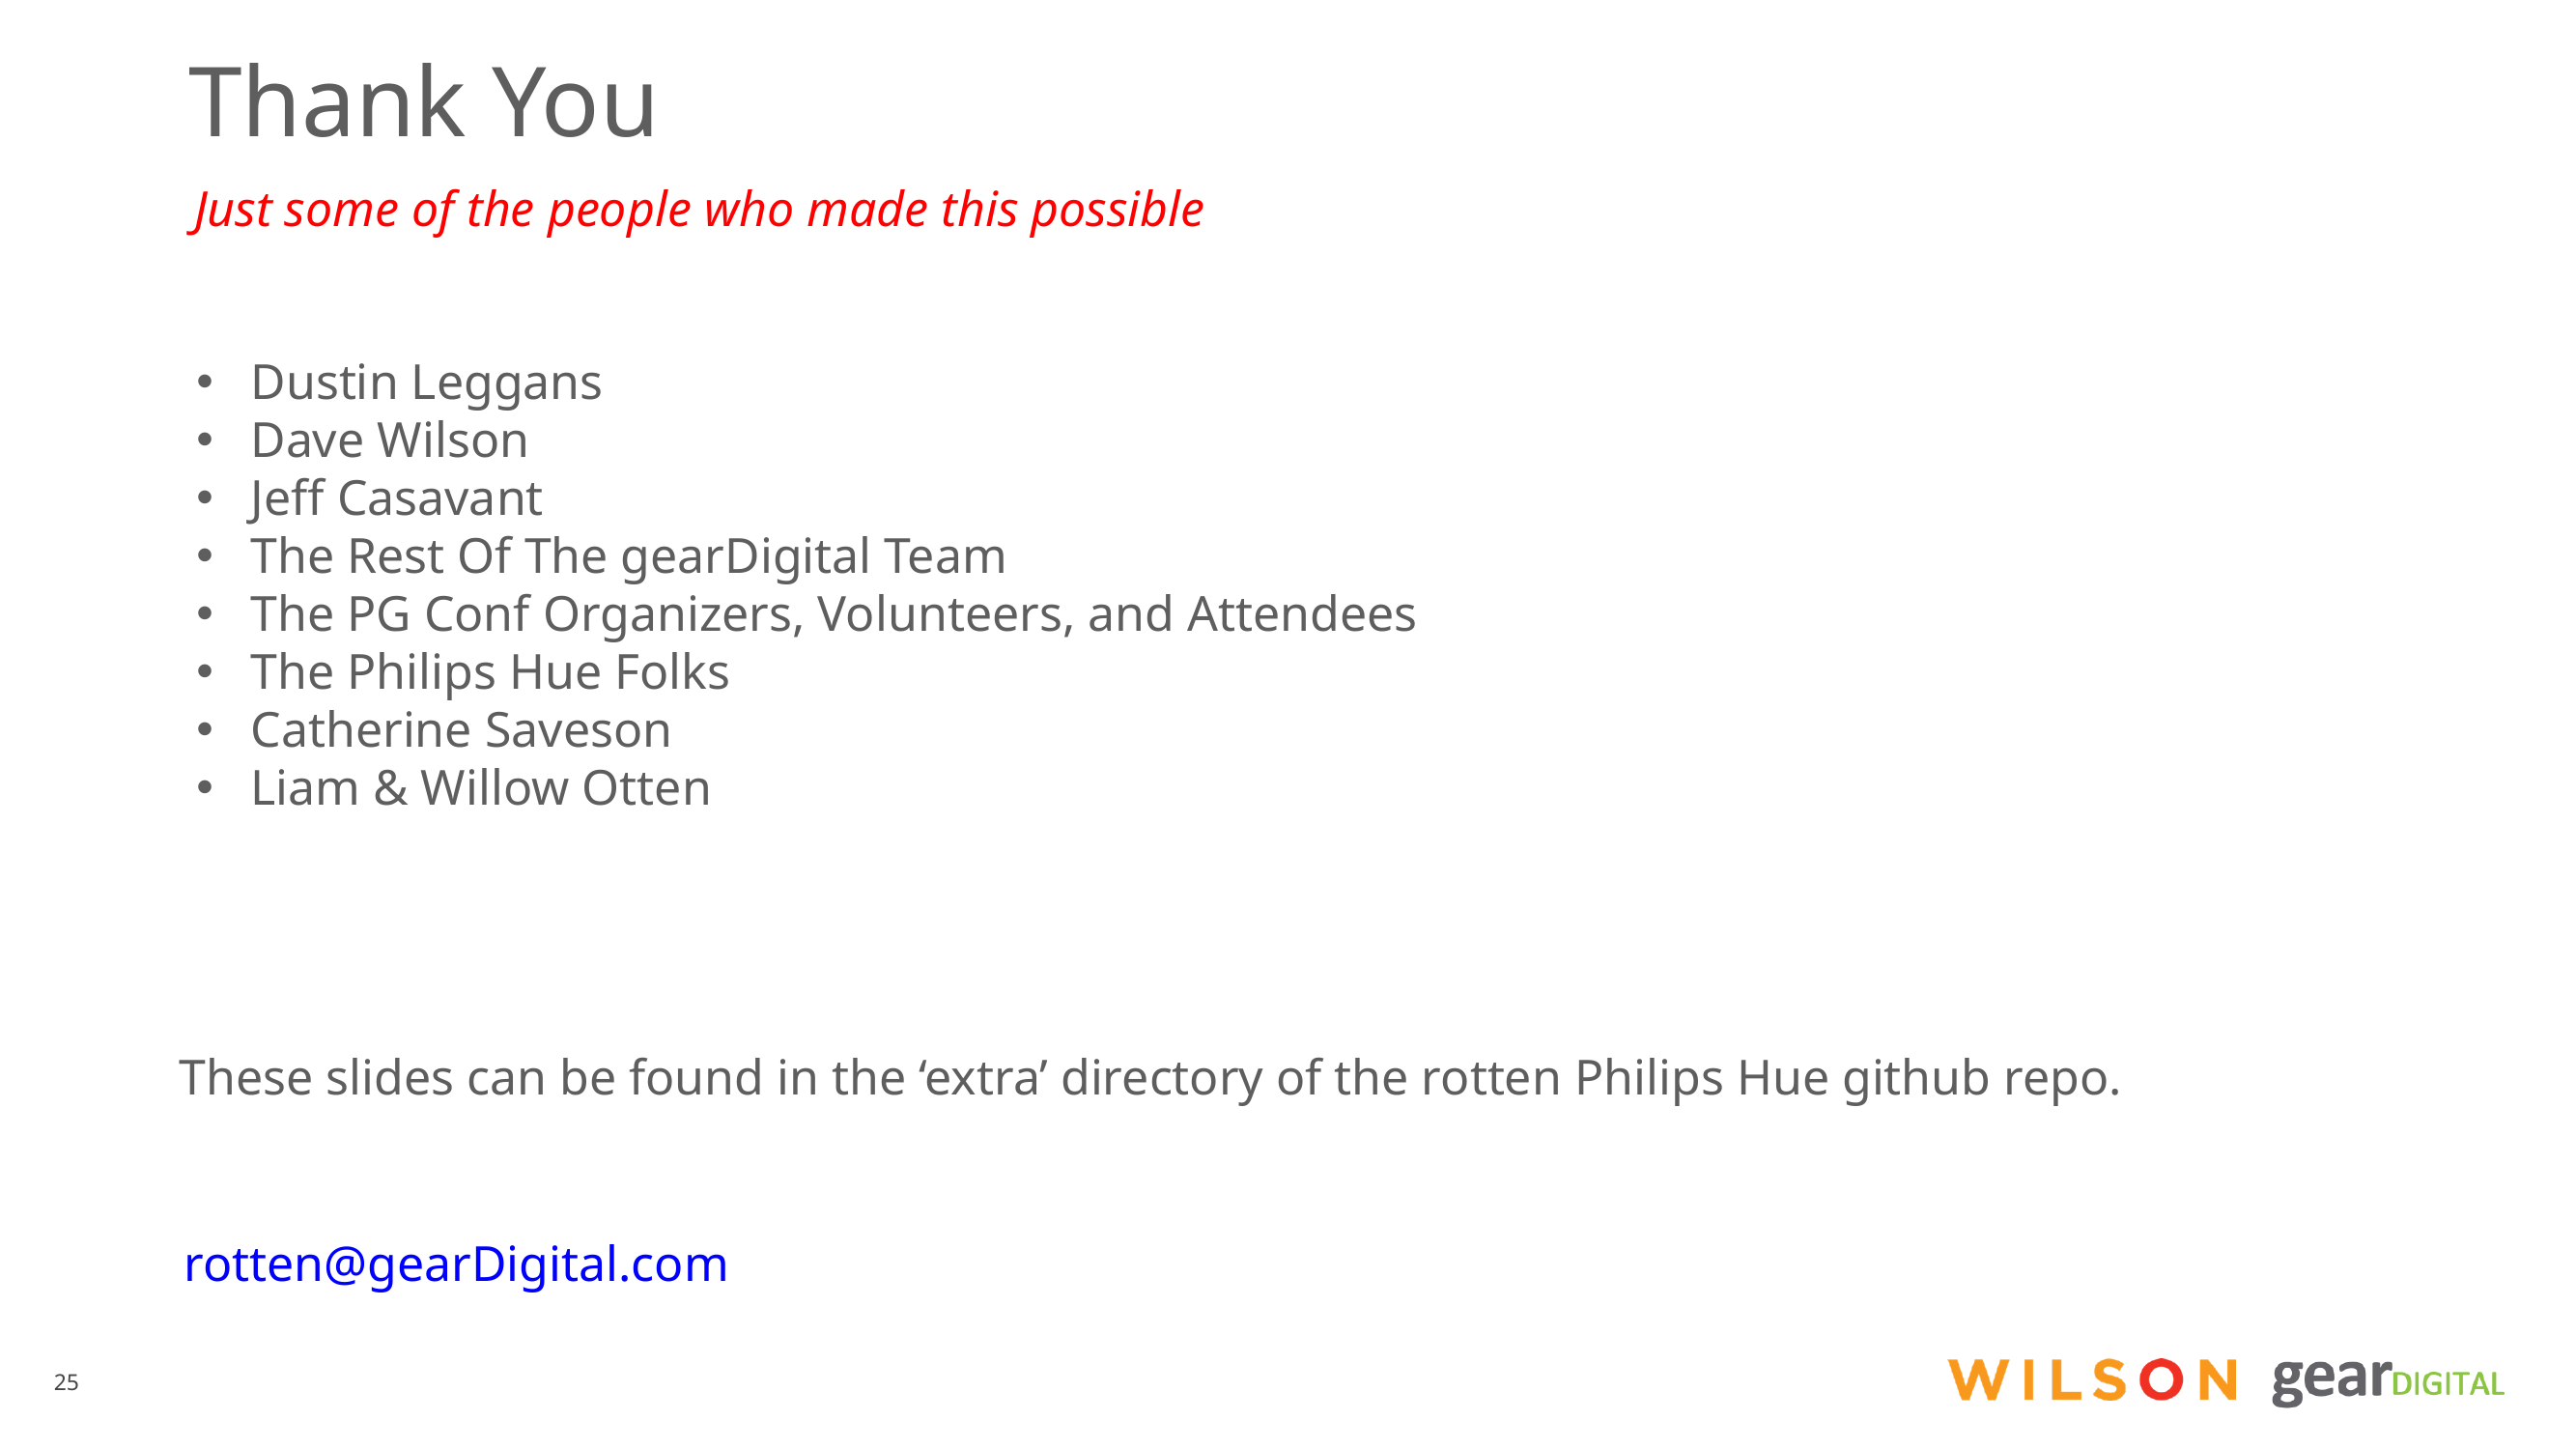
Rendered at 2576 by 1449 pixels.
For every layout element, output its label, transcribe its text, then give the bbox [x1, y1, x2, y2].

text_box rotten@gearDigital.com [176, 1225, 738, 1307]
picture [1947, 1358, 2236, 1401]
title Thank You [187, 40, 1642, 159]
list Just some of the people who made this possible [187, 159, 2456, 277]
slide_number 25 [52, 1368, 82, 1396]
text_box These slides can be found in the ‘extra’ directory of the rotten Philips Hue github repo. [171, 1037, 2132, 1113]
text_box Dustin Leggans Dave Wilson Jeff Casavant The Rest Of The gearDigital Team The PG Conf Organizers, Volunteers, and Attendees The Philips Hue Folks Catherine Saveson Liam & Willow Otten [188, 343, 1510, 882]
picture [2260, 1342, 2514, 1420]
